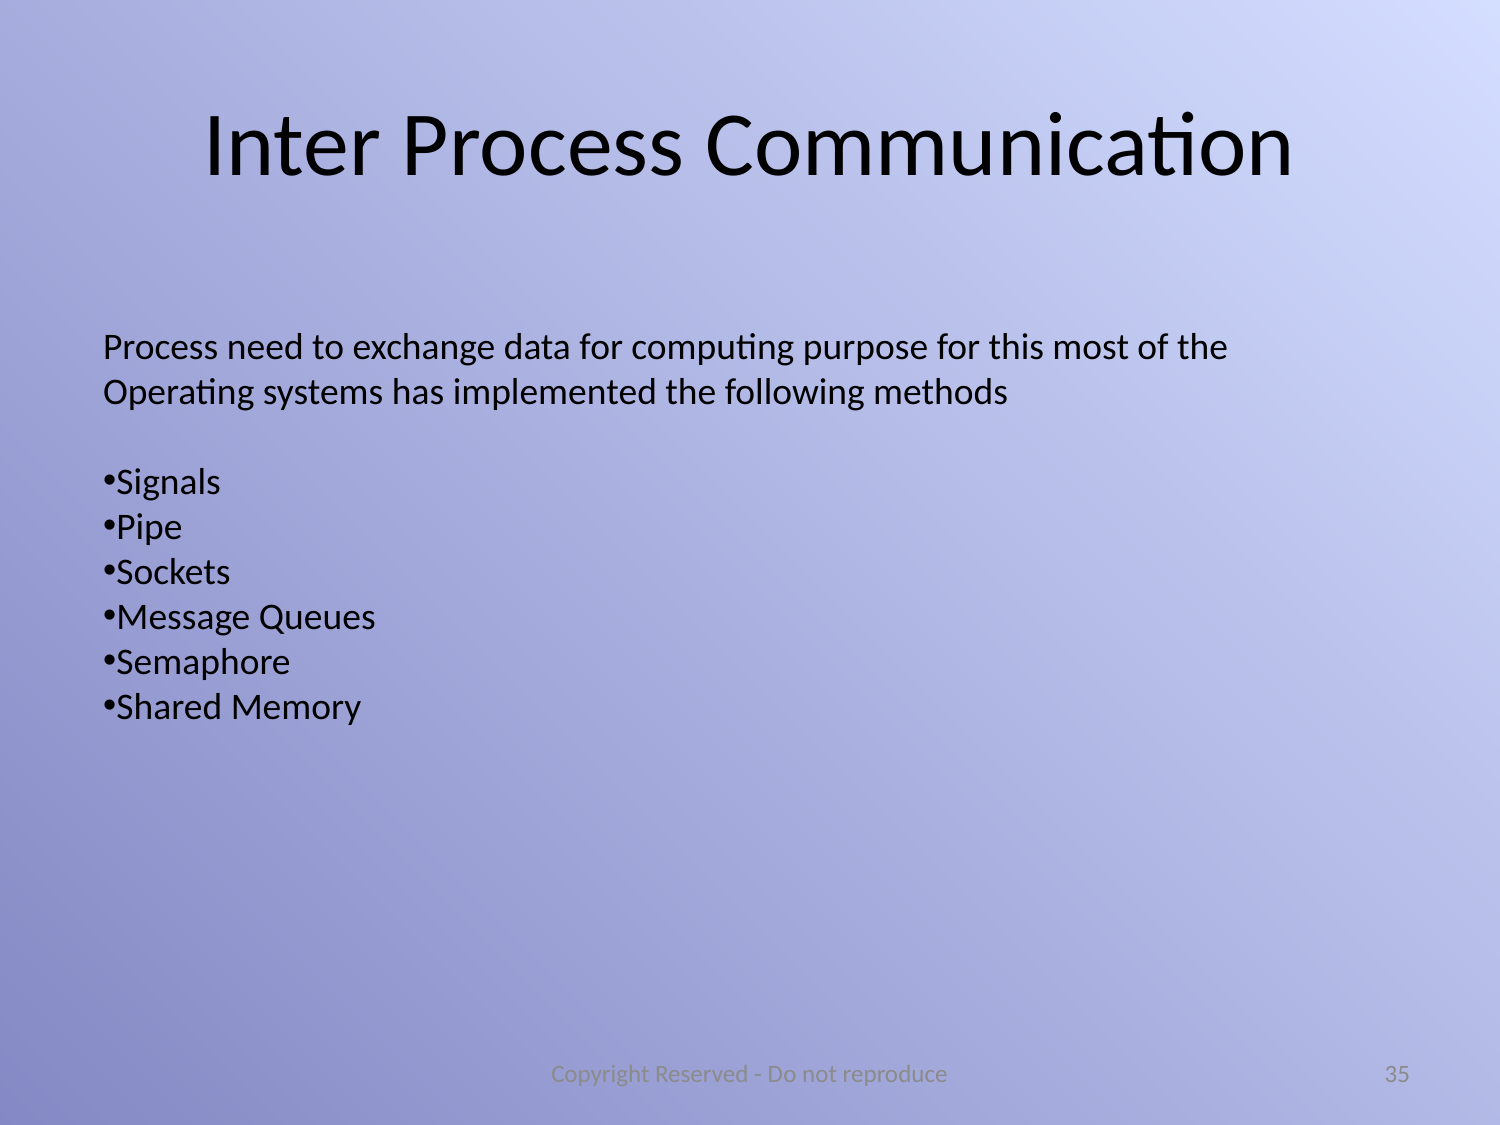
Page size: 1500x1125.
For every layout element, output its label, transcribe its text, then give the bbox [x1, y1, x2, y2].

text_box Process need to exchange data for computing purpose for this most of the Operating systems has implemented the following methods Signals Pipe Sockets Message Queues Semaphore Shared Memory [88, 314, 1341, 735]
title Inter Process Communication [75, 45, 1425, 233]
slide_number 35 [1074, 1042, 1425, 1103]
footer Copyright Reserved - Do not reproduce [512, 1042, 988, 1103]
